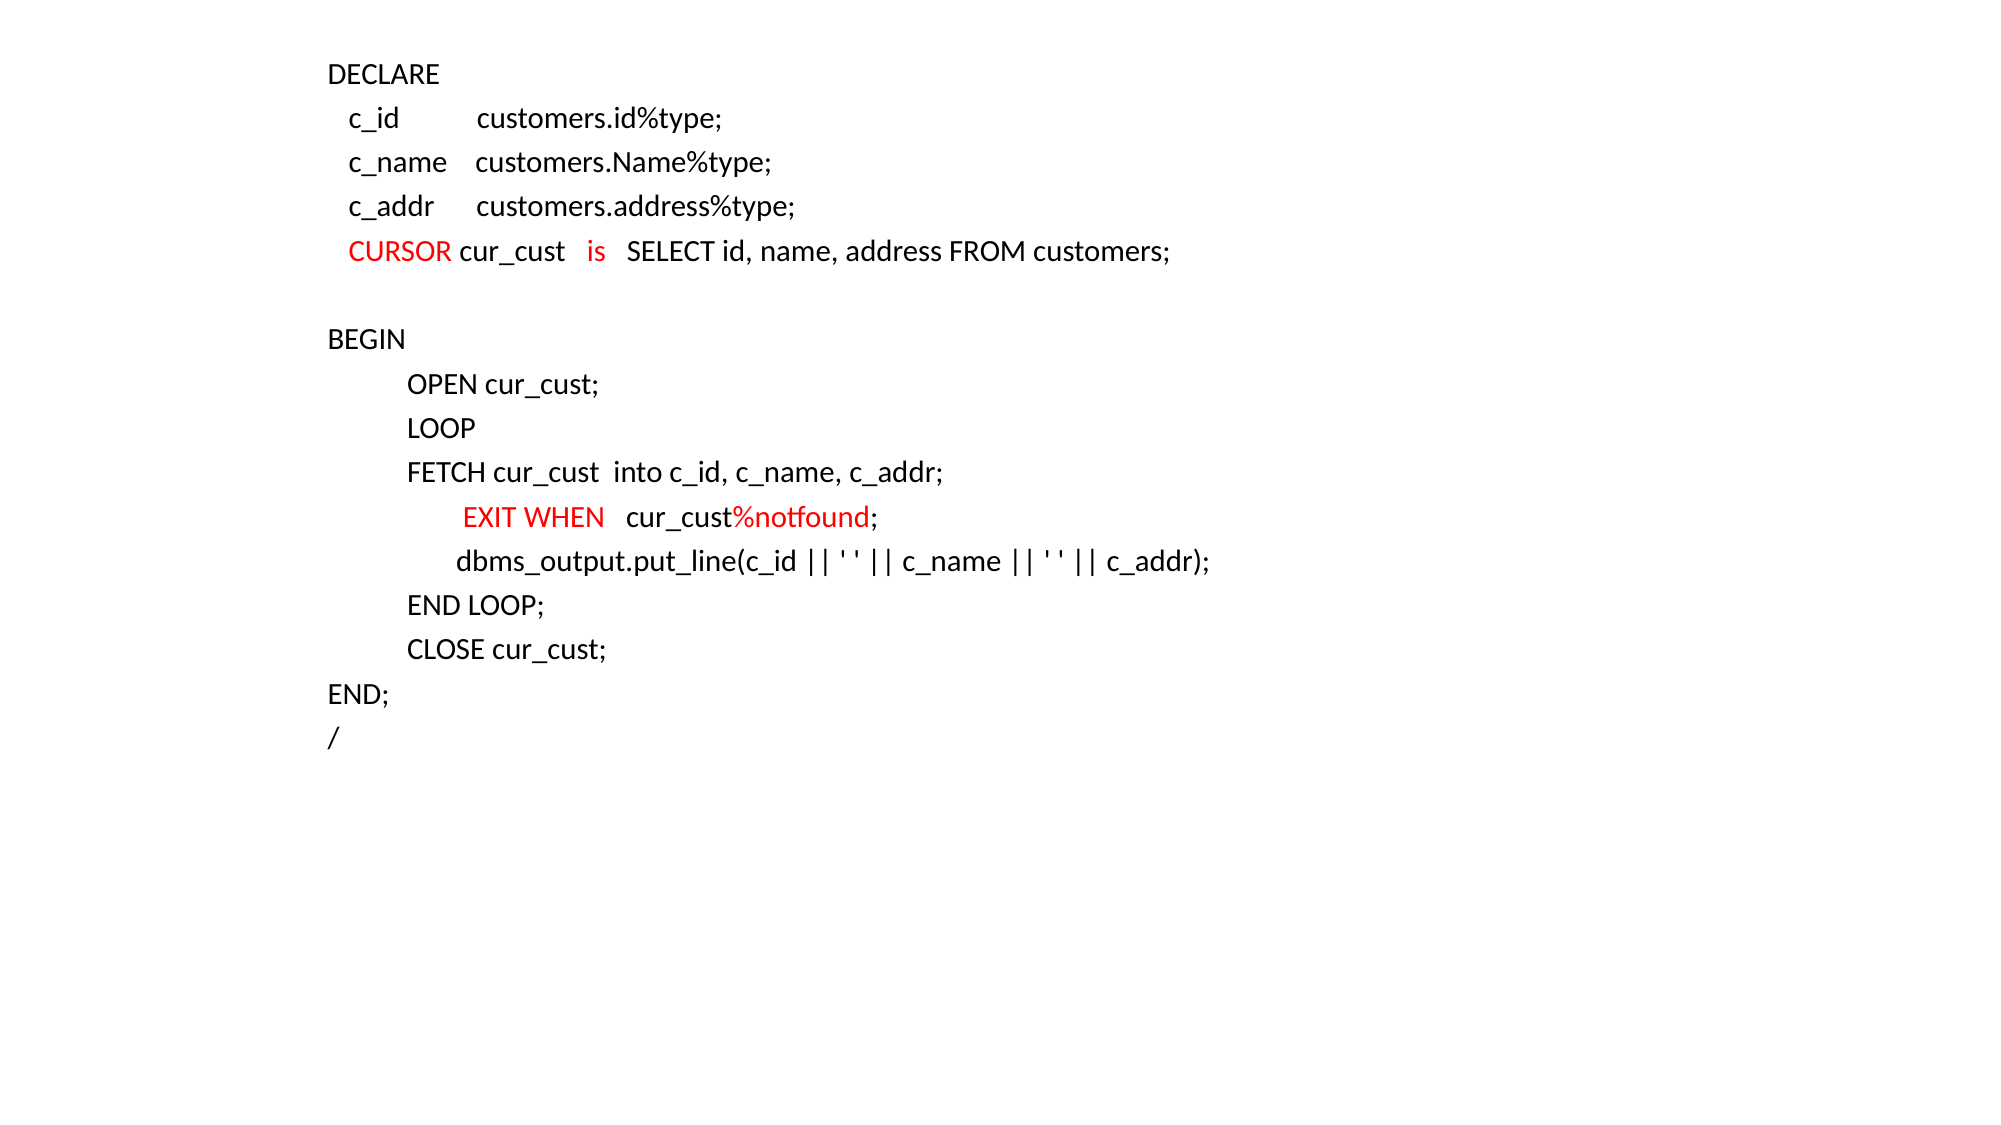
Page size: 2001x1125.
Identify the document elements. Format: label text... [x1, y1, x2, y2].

list DECLARE c_id customers.id%type; c_name customers.Name%type; c_addr customers.address%type; CURSOR cur_cust is SELECT id, name, address FROM customers; BEGIN OPEN cur_cust; LOOP FETCH cur_cust into c_id, c_name, c_addr; EXIT WHEN cur_cust%notfound; dbms_output.put_line(c_id || ' ' || c_name || ' ' || c_addr); END LOOP; CLOSE cur_cust; END; / [312, 50, 1607, 764]
